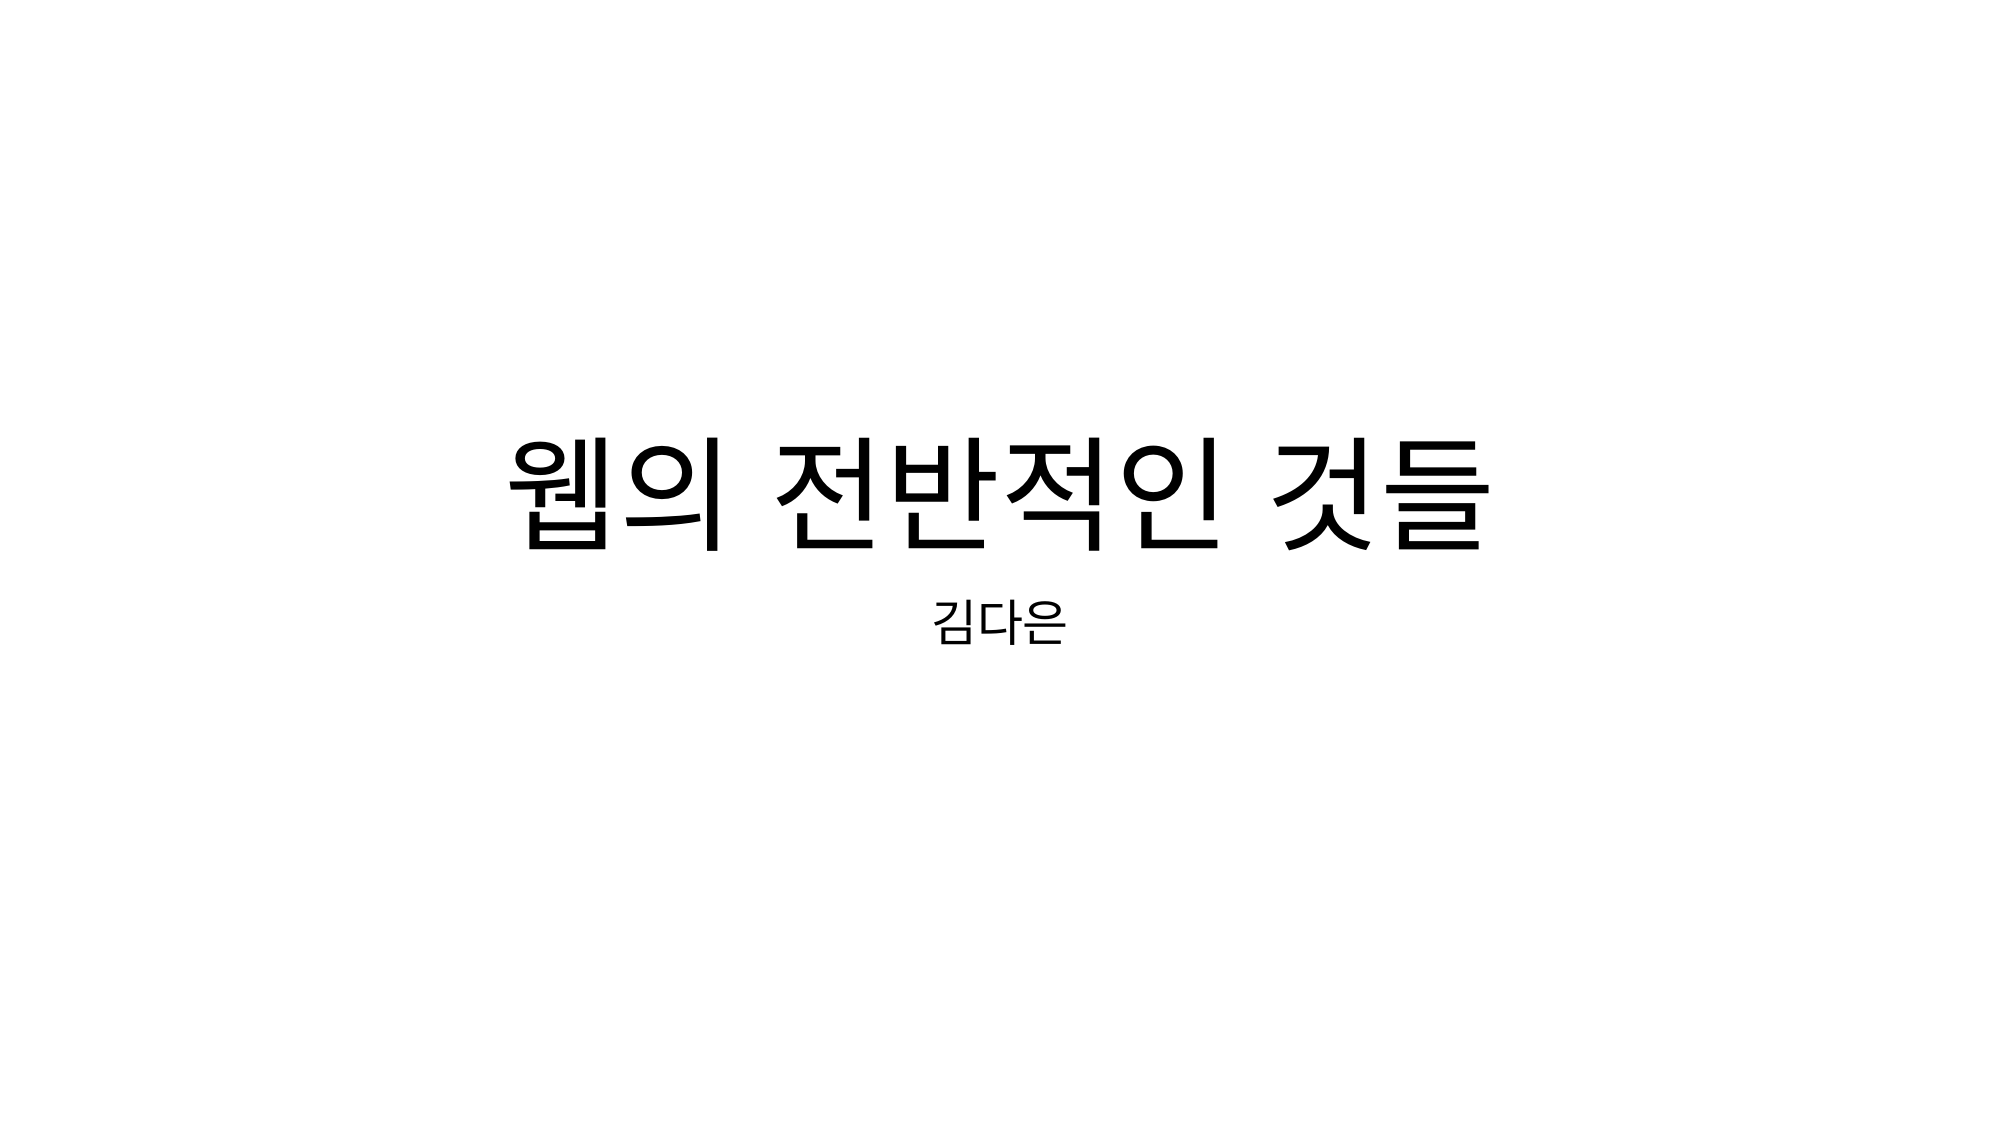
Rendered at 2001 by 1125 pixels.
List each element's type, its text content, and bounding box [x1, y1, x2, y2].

subtitle 김다은 [249, 590, 1750, 863]
title 웹의 전반적인 것들 [249, 184, 1750, 576]
